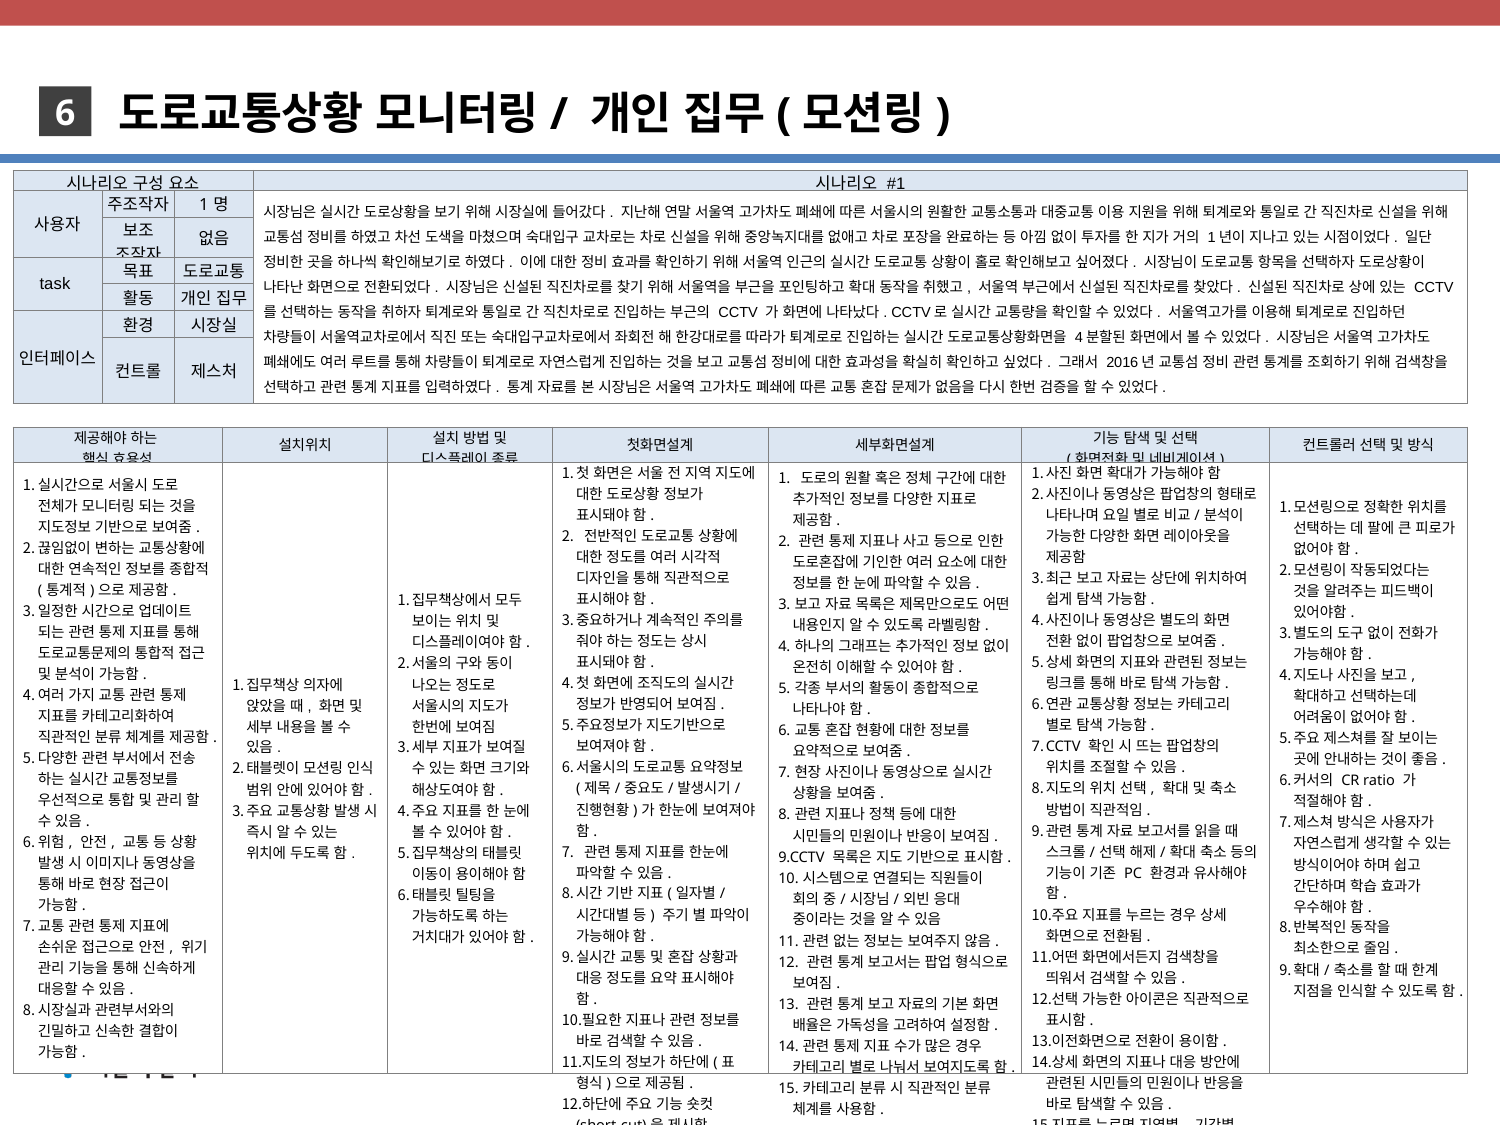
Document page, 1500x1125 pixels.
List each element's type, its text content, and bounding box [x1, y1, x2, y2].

table_header 세부화면설계 [769, 428, 1021, 462]
table_header 시나리오 #1 [254, 171, 1467, 190]
table_cell 환경 [103, 311, 174, 337]
table_cell 시장님은 실시간 도로상황을 보기 위해 시장실에 들어갔다. 지난해 연말 서울역 고가차도 폐쇄에 따른 서울시의 원활한 교통소통과 대중교통 이용 지원을 위해 퇴계로와 통일로 간 직진차로 신설을 위해 교통섬 정비를 하였고 차선 도색을 마쳤으며 숙대입구 교차로는 차로 신설을 위해 중앙녹지대를 없애고 차로 포장을 완료하는 등 아낌 없이 투자를 한 지가 거의 1년이 지나고 있는 시점이었다. 일단 정비한 곳을 하나씩 확인해보기로 하였다. 이에 대한 정비 효과를 확인하기 위해 서울역 인근의 실시간 도로교통 상황이 홀로 확인해보고 싶어졌다. 시장님이 도로교통 항목을 선택하자 도로상황이 나타난 화면으로 전환되었다. 시장님은 신설된 직진차로를 찾기 위해 서울역을 부근을 포인팅하고 확대 동작을 취했고, 서울역 부근에서 신설된 직진차로를 찾았다. 신설된 직진차로 상에 있는 CCTV를 선택하는 동작을 취하자 퇴계로와 통일로 간 직친차로로 진입하는 부근의 CCTV 가 화면에 나타났다. CCTV로 실시간 교통량을 확인할 수 있었다. 서울역고가를 이용해 퇴계로로 진입하던 차량들이 서울역교차로에서 직진 또는 숙대입구교차로에서 좌회전 해 한강대로를 따라가 퇴계로로 진입하는 실시간 도로교통상황화면을 4분할된 화면에서 볼 수 있었다. 시장님은 서울역 고가차도 폐쇄에도 여러 루트를 통해 차량들이 퇴계로로 자연스럽게 진입하는 것을 보고 교통섬 정비에 대한 효과성을 확실히 확인하고 싶었다. 그래서 2016년 교통섬 정비 관련 통계를 조회하기 위해 검색창을 선택하고 관련 통계 지표를 입력하였다. 통계 자료를 본 시장님은 서울역 고가차도 폐쇄에 따른 교통 혼잡 문제가 없음을 다시 한번 검증을 할 수 있었다. [254, 191, 1467, 403]
table_cell 도로교통 [175, 258, 253, 283]
table_header 설치위치 [223, 428, 387, 462]
table_cell 주조작자 [103, 191, 174, 217]
table_header 설치 방법 및 디스플레이 종류 [388, 428, 552, 462]
table_header 제공해야 하는 핵심 효용성 [14, 428, 222, 462]
table_header 컨트롤러 선택 및 방식 [1270, 428, 1467, 462]
table_cell 사진 화면 확대가 가능해야 함 사진이나 동영상은 팝업창의 형태로 나타나며 요일 별로 비교/분석이 가능한 다양한 화면 레이아웃을 제공함 최근 보고 자료는 상단에 위치하여 쉽게 탐색 가능함. 사진이나 동영상은 별도의 화면 전환 없이 팝업창으로 보여줌. 상세 화면의 지표와 관련된 정보는 링크를 통해 바로 탐색 가능함. 연관 교통상황 정보는 카테고리 별로 탐색 가능함. CCTV 확인 시 뜨는 팝업창의 위치를 조절할 수 있음. 지도의 위치 선택, 확대 및 축소 방법이 직관적임. 관련 통계 자료 보고서를 읽을 때 스크롤/선택 해제/확대 축소 등의 기능이 기존 PC 환경과 유사해야 함. 주요 지표를 누르는 경우 상세 화면으로 전환됨. 어떤 화면에서든지 검색창을 띄워서 검색할 수 있음. 선택 가능한 아이콘은 직관적으로 표시함. 이전화면으로 전환이 용이함. 상세 화면의 지표나 대응 방안에 관련된 시민들의 민원이나 반응을 바로 탐색할 수 있음. 지표를 누르면 지역별, 기간별, 관찰 대상별 세부 정보를 확인할 수 있음. [1022, 463, 1269, 1073]
table_cell 실시간으로 서울시 도로 전체가 모니터링 되는 것을 지도정보 기반으로 보여줌. 끊임없이 변하는 교통상황에 대한 연속적인 정보를 종합적(통계적)으로 제공함. 일정한 시간으로 업데이트 되는 관련 통제 지표를 통해 도로교통문제의 통합적 접근 및 분석이 가능함. 여러 가지 교통 관련 통제 지표를 카테고리화하여 직관적인 분류 체계를 제공함. 다양한 관련 부서에서 전송 하는 실시간 교통정보를 우선적으로 통합 및 관리 할 수 있음. 위험, 안전, 교통 등 상황 발생 시 이미지나 동영상을 통해 바로 현장 접근이 가능함. 교통 관련 통제 지표에 손쉬운 접근으로 안전, 위기 관리 기능을 통해 신속하게 대응할 수 있음. 시장실과 관련부서와의 긴밀하고 신속한 결합이 가능함. [14, 463, 222, 1073]
table_header 첫화면설계 [553, 428, 768, 462]
table_cell 보조 조작자 [103, 218, 174, 257]
text_box 6 [37, 84, 94, 138]
table_header 기능 탐색 및 선택 (화면전환 및 네비게이션) [1022, 428, 1269, 462]
table_cell 인터페이스 [14, 311, 102, 403]
text_box 도로교통상황 모니터링/ 개인 집무(모션링) [100, 77, 966, 146]
table_cell 도로의 원활 혹은 정체 구간에 대한 추가적인 정보를 다양한 지표로 제공함. 2. 관련 통제 지표나 사고 등으로 인한 도로혼잡에 기인한 여러 요소에 대한 정보를 한 눈에 파악할 수 있음. 3.보고 자료 목록은 제목만으로도 어떤 내용인지 알 수 있도록 라벨링함. 4.하나의 그래프는 추가적인 정보 없이 온전히 이해할 수 있어야 함. 5.각종 부서의 활동이 종합적으로 나타나야 함. 6.교통 혼잡 현황에 대한 정보를 요약적으로 보여줌. 7.현장 사진이나 동영상으로 실시간 상황을 보여줌. 8.관련 지표나 정책 등에 대한 시민들의 민원이나 반응이 보여짐. 9.CCTV 목록은 지도 기반으로 표시함. 10.시스템으로 연결되는 직원들이 회의 중/시장님/외빈 응대 중이라는 것을 알 수 있음 11.관련 없는 정보는 보여주지 않음. 12. 관련 통계 보고서는 팝업 형식으로 보여짐. 13. 관련 통계 보고 자료의 기본 화면 배율은 가독성을 고려하여 설정함. 14.관련 통제 지표 수가 많은 경우 카테고리 별로 나눠서 보여지도록 함. 15.카테고리 분류 시 직관적인 분류 체계를 사용함. [769, 463, 1021, 1073]
table_cell 사용자 [14, 191, 102, 257]
table_header 시나리오 구성 요소 [14, 171, 253, 190]
table_cell 시장실 [175, 311, 253, 337]
table_cell 없음 [175, 218, 253, 257]
table_cell 개인 집무 [175, 284, 253, 310]
table_cell 집무책상에서 모두 보이는 위치 및 디스플레이여야 함. 서울의 구와 동이 나오는 정도로 서울시의 지도가 한번에 보여짐 세부 지표가 보여질 수 있는 화면 크기와 해상도여야 함. 주요 지표를 한 눈에 볼 수 있어야 함. 집무책상의 태블릿 이동이 용이해야 함 태블릿 틸팅을 가능하도록 하는 거치대가 있어야 함. [388, 463, 552, 1073]
table_cell 집무책상 의자에 앉았을 때, 화면 및 세부 내용을 볼 수 있음. 태블렛이 모션링 인식 범위 안에 있어야 함. 주요 교통상황 발생 시 즉시 알 수 있는 위치에 두도록 함. [223, 463, 387, 1073]
table_cell 목표 [103, 258, 174, 283]
table_cell 모션링으로 정확한 위치를 선택하는 데 팔에 큰 피로가 없어야 함. 모션링이 작동되었다는 것을 알려주는 피드백이 있어야함. 별도의 도구 없이 전화가 가능해야 함. 지도나 사진을 보고, 확대하고 선택하는데 어려움이 없어야 함. 주요 제스쳐를 잘 보이는 곳에 안내하는 것이 좋음. 커서의 CR ratio 가 적절해야 함. 제스쳐 방식은 사용자가 자연스럽게 생각할 수 있는 방식이어야 하며 쉽고 간단하며 학습 효과가 우수해야 함. 반복적인 동작을 최소한으로 줄임. 확대/축소를 할 때 한계 지점을 인식할 수 있도록 함. [1270, 463, 1467, 1073]
table_cell 1명 [175, 191, 253, 217]
table_cell 활동 [103, 284, 174, 310]
table_cell task [14, 258, 102, 310]
table_cell 첫 화면은 서울 전 지역 지도에 대한 도로상황 정보가 표시돼야 함. 전반적인 도로교통 상황에 대한 정도를 여러 시각적 디자인을 통해 직관적으로 표시해야 함. 중요하거나 계속적인 주의를 줘야 하는 정도는 상시 표시돼야 함. 첫 화면에 조직도의 실시간 정보가 반영되어 보여짐. 주요정보가 지도기반으로 보여져야 함. 서울시의 도로교통 요약정보(제목/중요도/발생시기/진행현황)가 한눈에 보여져야 함. 관련 통제 지표를 한눈에 파악할 수 있음. 시간 기반 지표(일자별/시간대별 등) 주기 별 파악이 가능해야 함. 실시간 교통 및 혼잡 상황과 대응 정도를 요약 표시해야 함. 필요한 지표나 관련 정보를 바로 검색할 수 있음. 지도의 정보가 하단에(표 형식)으로 제공됨. 하단에 주요 기능 숏컷(short-cut)을 제시함. 여론 정보가 제공되는 경우에는 워드 클라우드 형식으로 요약하여 보여줌. [553, 463, 768, 1073]
table_cell 제스처 [175, 338, 253, 403]
picture [42, 1074, 206, 1083]
table_cell 컨트롤 [103, 338, 174, 403]
